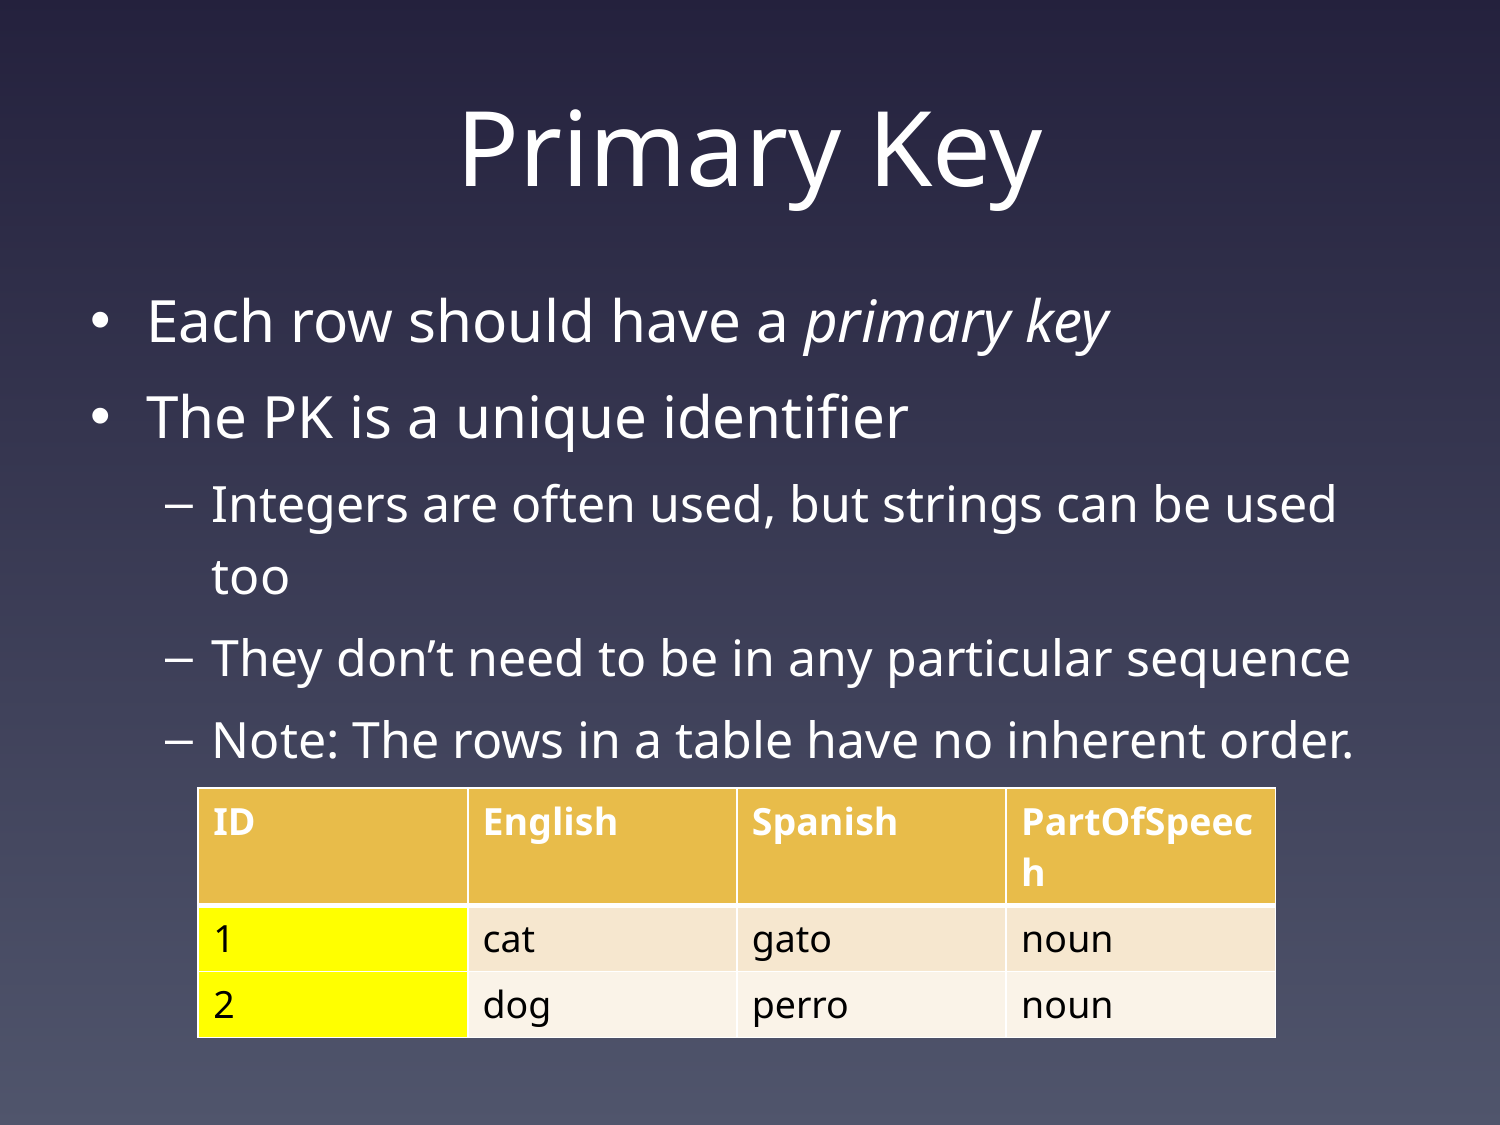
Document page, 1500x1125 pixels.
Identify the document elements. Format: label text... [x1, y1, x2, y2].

table_cell 2 [199, 972, 467, 1037]
table_cell dog [469, 972, 736, 1037]
table_cell cat [469, 908, 736, 971]
table_cell noun [1007, 972, 1275, 1037]
table_cell 1 [199, 908, 467, 971]
table_header English [469, 789, 736, 903]
table_header Spanish [738, 789, 1005, 903]
table_header PartOfSpeech [1007, 789, 1275, 903]
list Each row should have a primary key The PK is a unique identifier Integers are often used, but strings can be used too They don’t need to be in any particular sequence Note: The rows in a table have no inherent order. [75, 262, 1425, 1005]
table_cell gato [738, 908, 1005, 971]
table_header ID [199, 789, 467, 903]
title Primary Key [75, 75, 1425, 262]
table_cell noun [1007, 908, 1275, 971]
table_cell perro [738, 972, 1005, 1037]
